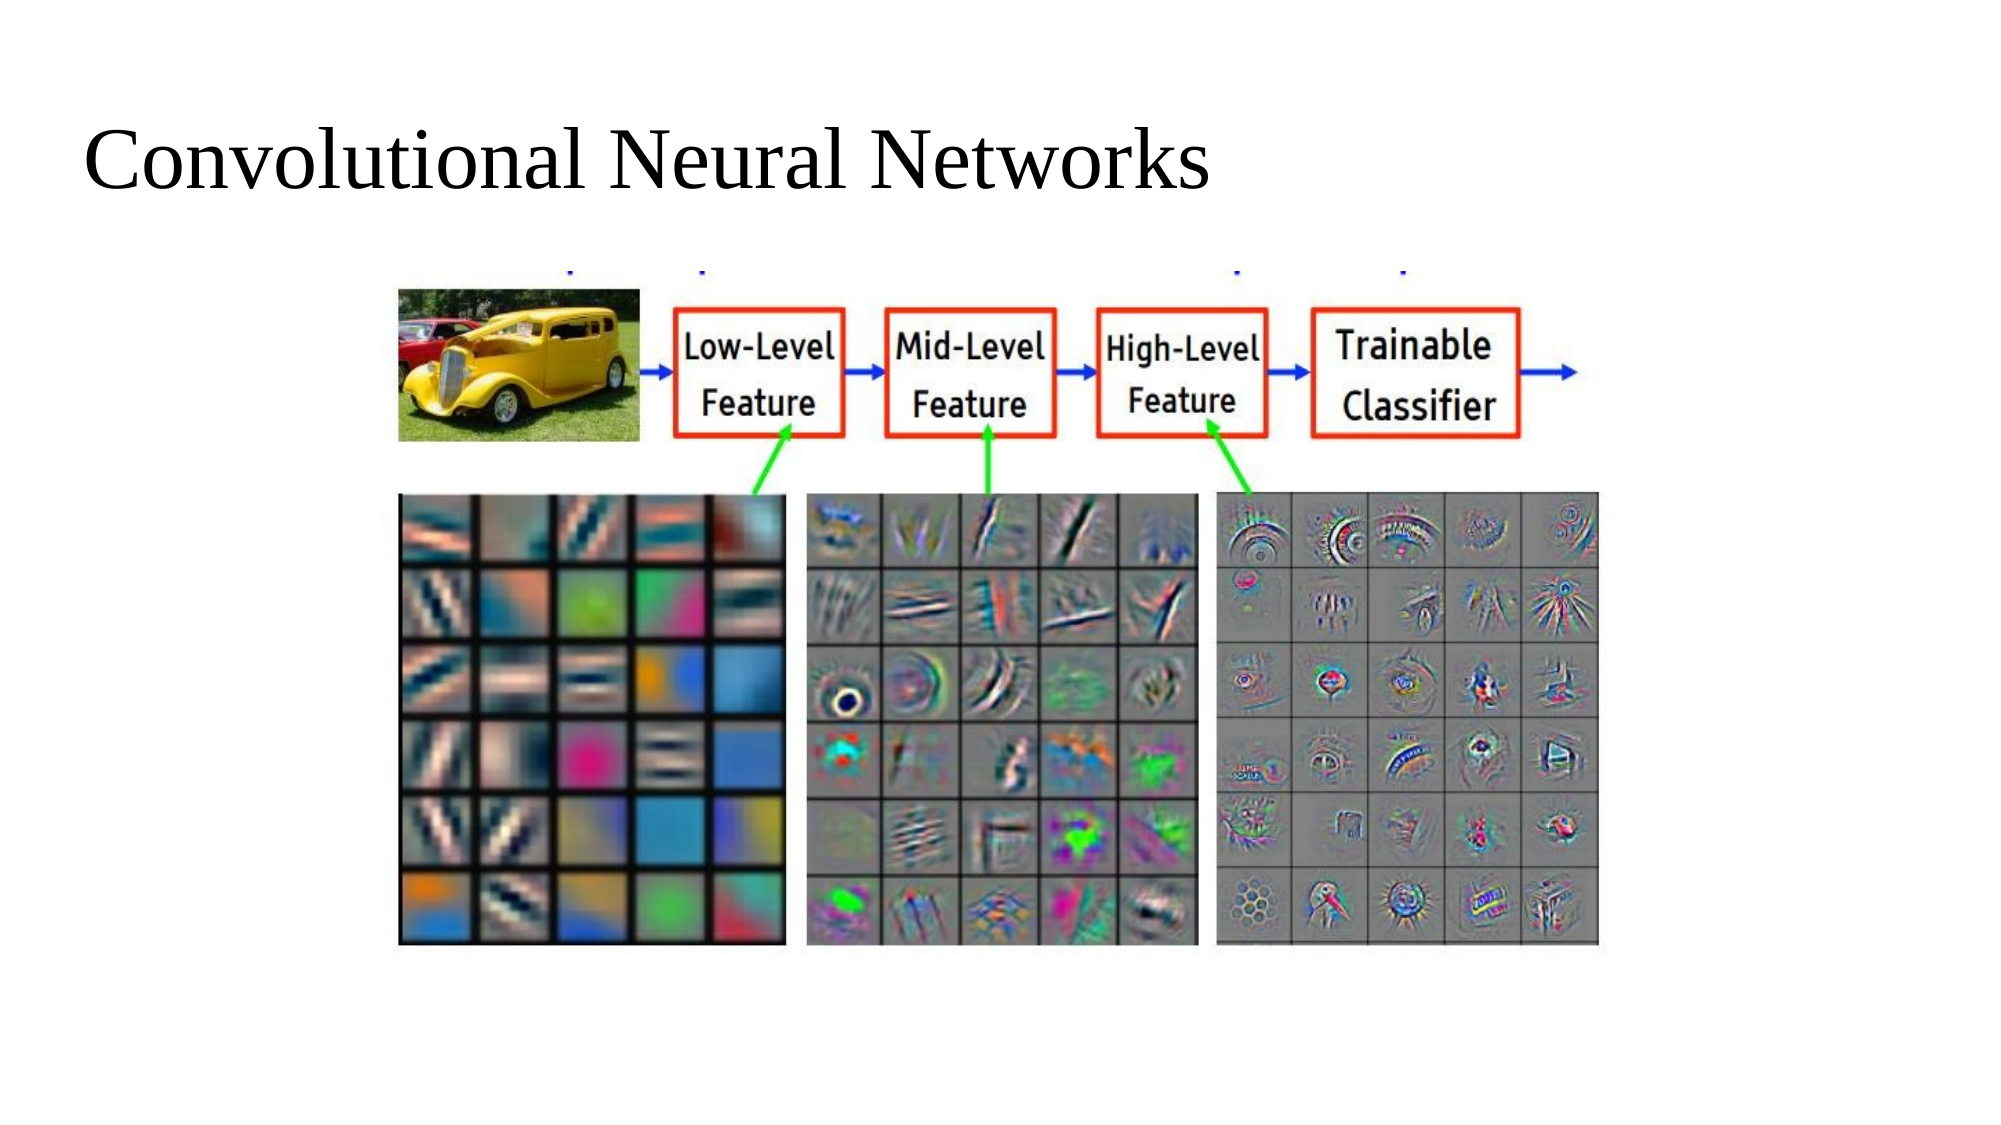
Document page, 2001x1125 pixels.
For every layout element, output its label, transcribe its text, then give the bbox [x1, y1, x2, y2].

title Convolutional Neural Networks [68, 97, 1932, 223]
picture [382, 271, 1617, 967]
